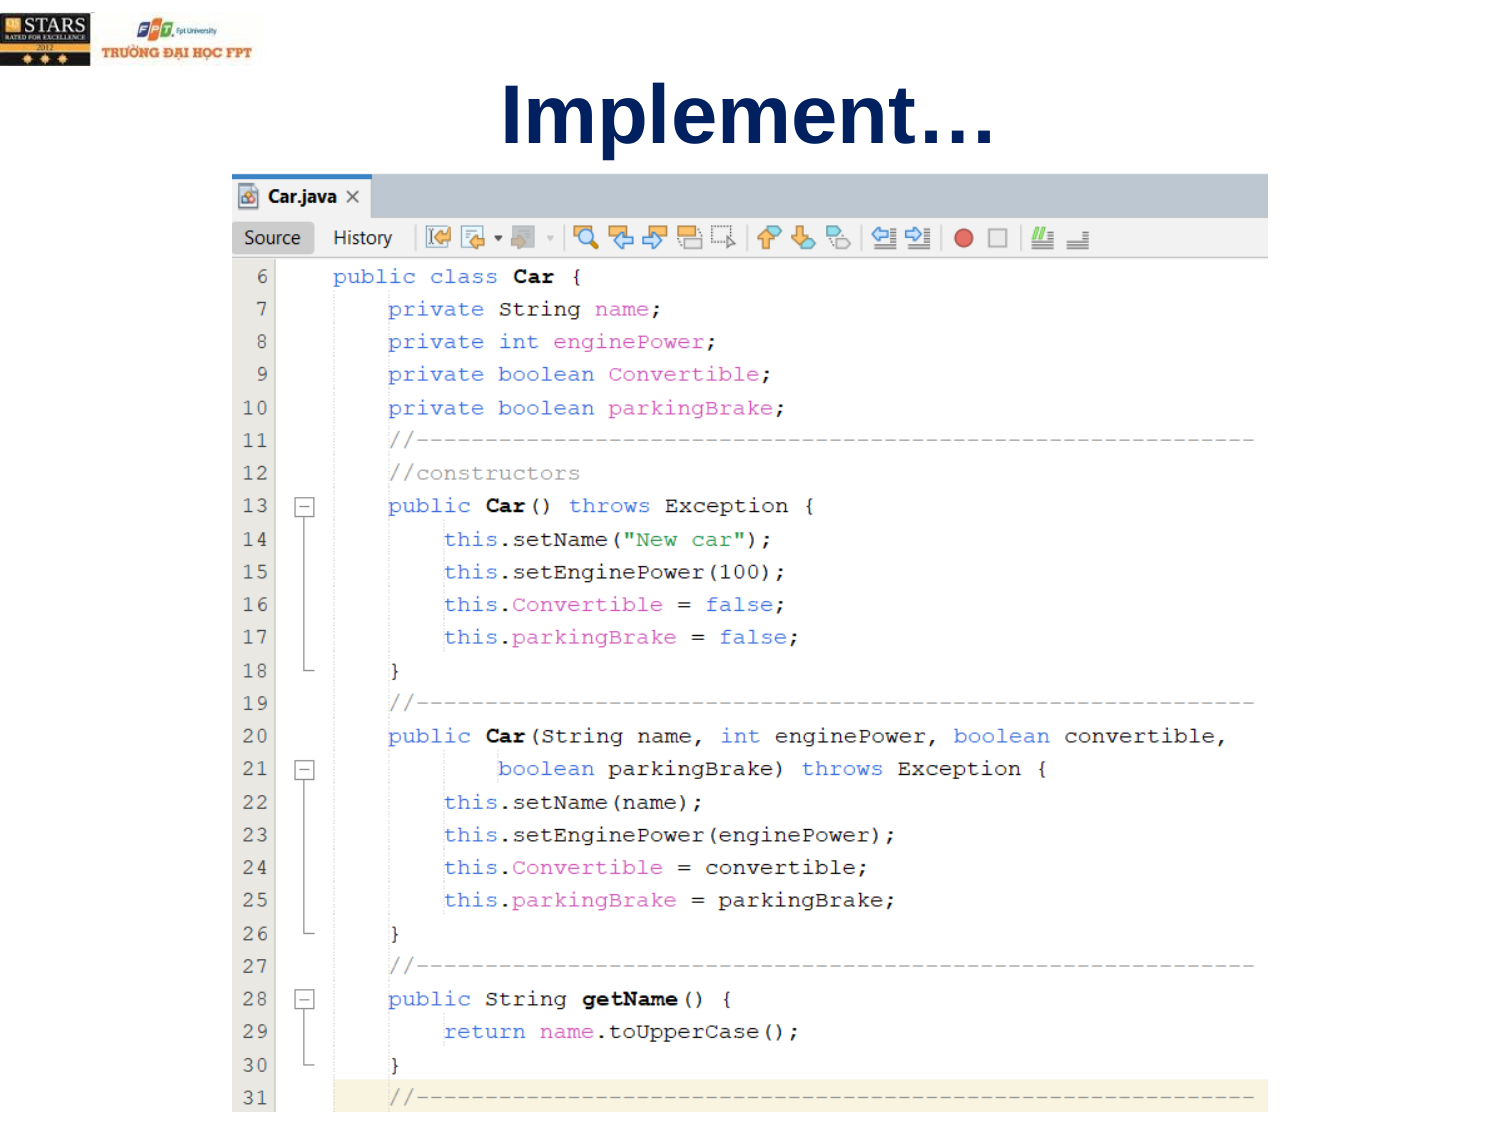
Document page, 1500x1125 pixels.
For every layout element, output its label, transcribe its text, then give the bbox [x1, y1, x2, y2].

title Implement… [0, 45, 1500, 175]
picture [0, 12, 263, 45]
picture [232, 173, 1268, 1112]
